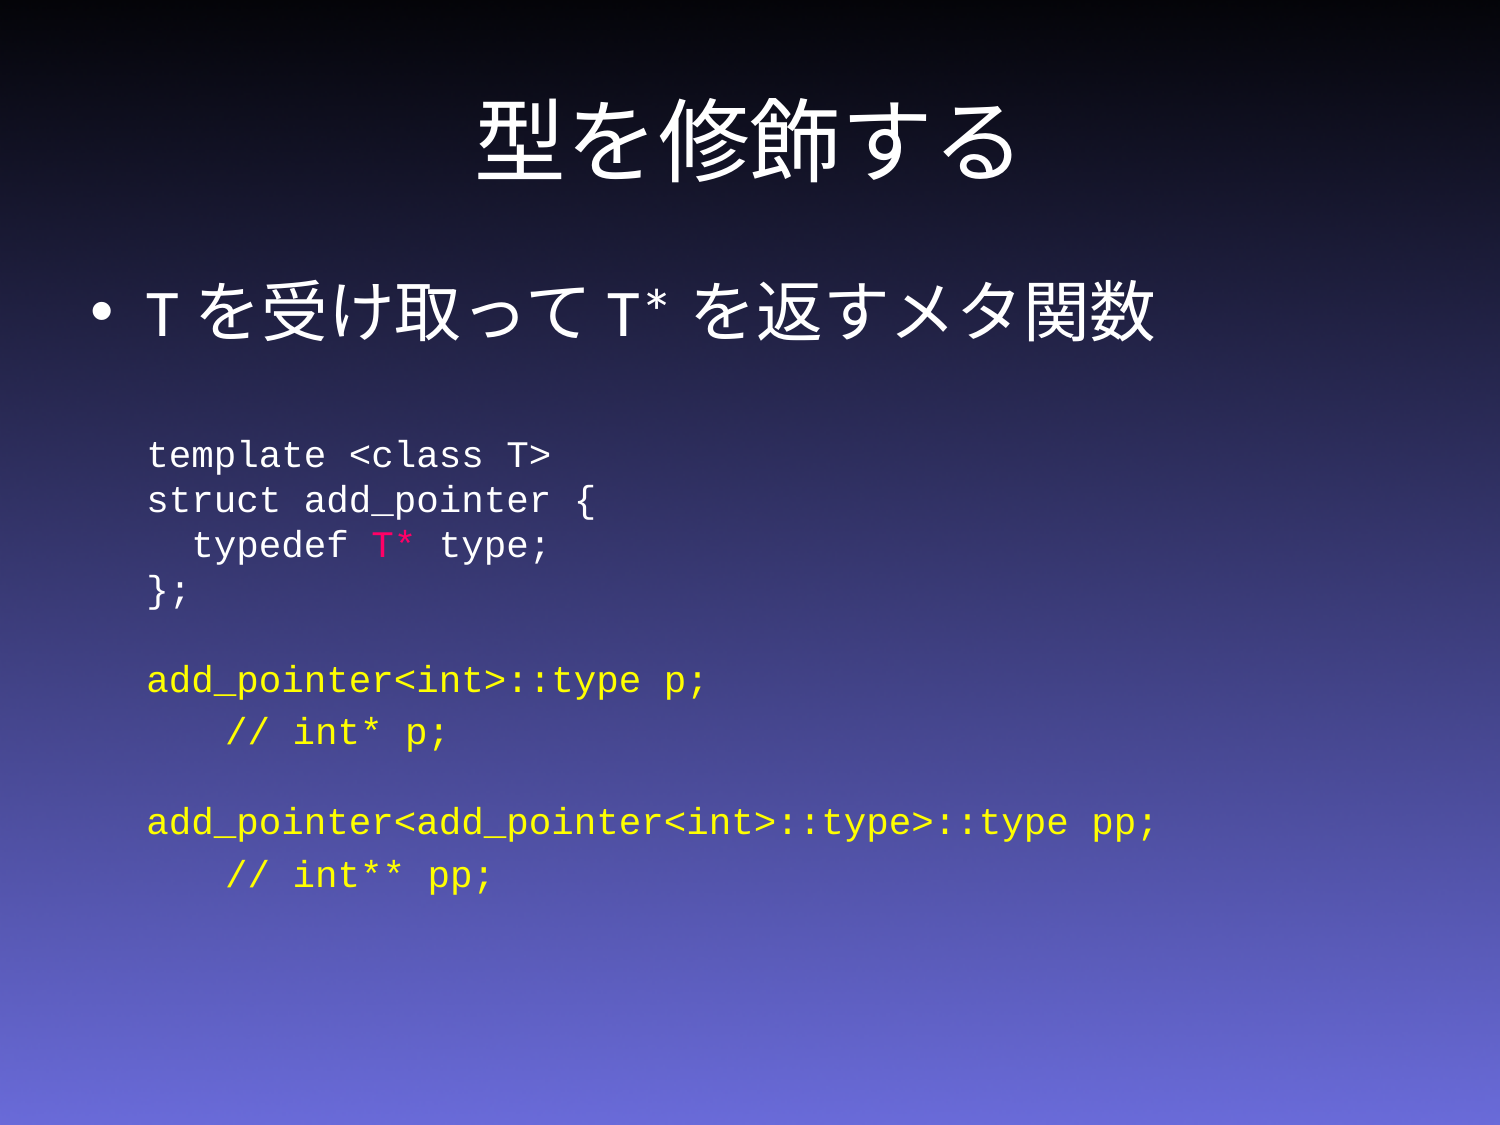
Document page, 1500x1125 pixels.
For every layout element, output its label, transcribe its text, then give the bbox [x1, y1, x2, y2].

list Tを受け取ってT*を返すメタ関数 template <class T> struct add_pointer { typedef T* type; }; add_pointer<int>::type p; // int* p; add_pointer<add_pointer<int>::type>::type pp; // int** pp; [75, 262, 1425, 1005]
title 型を修飾する [75, 45, 1425, 233]
picture [0, 0, 1500, 1125]
